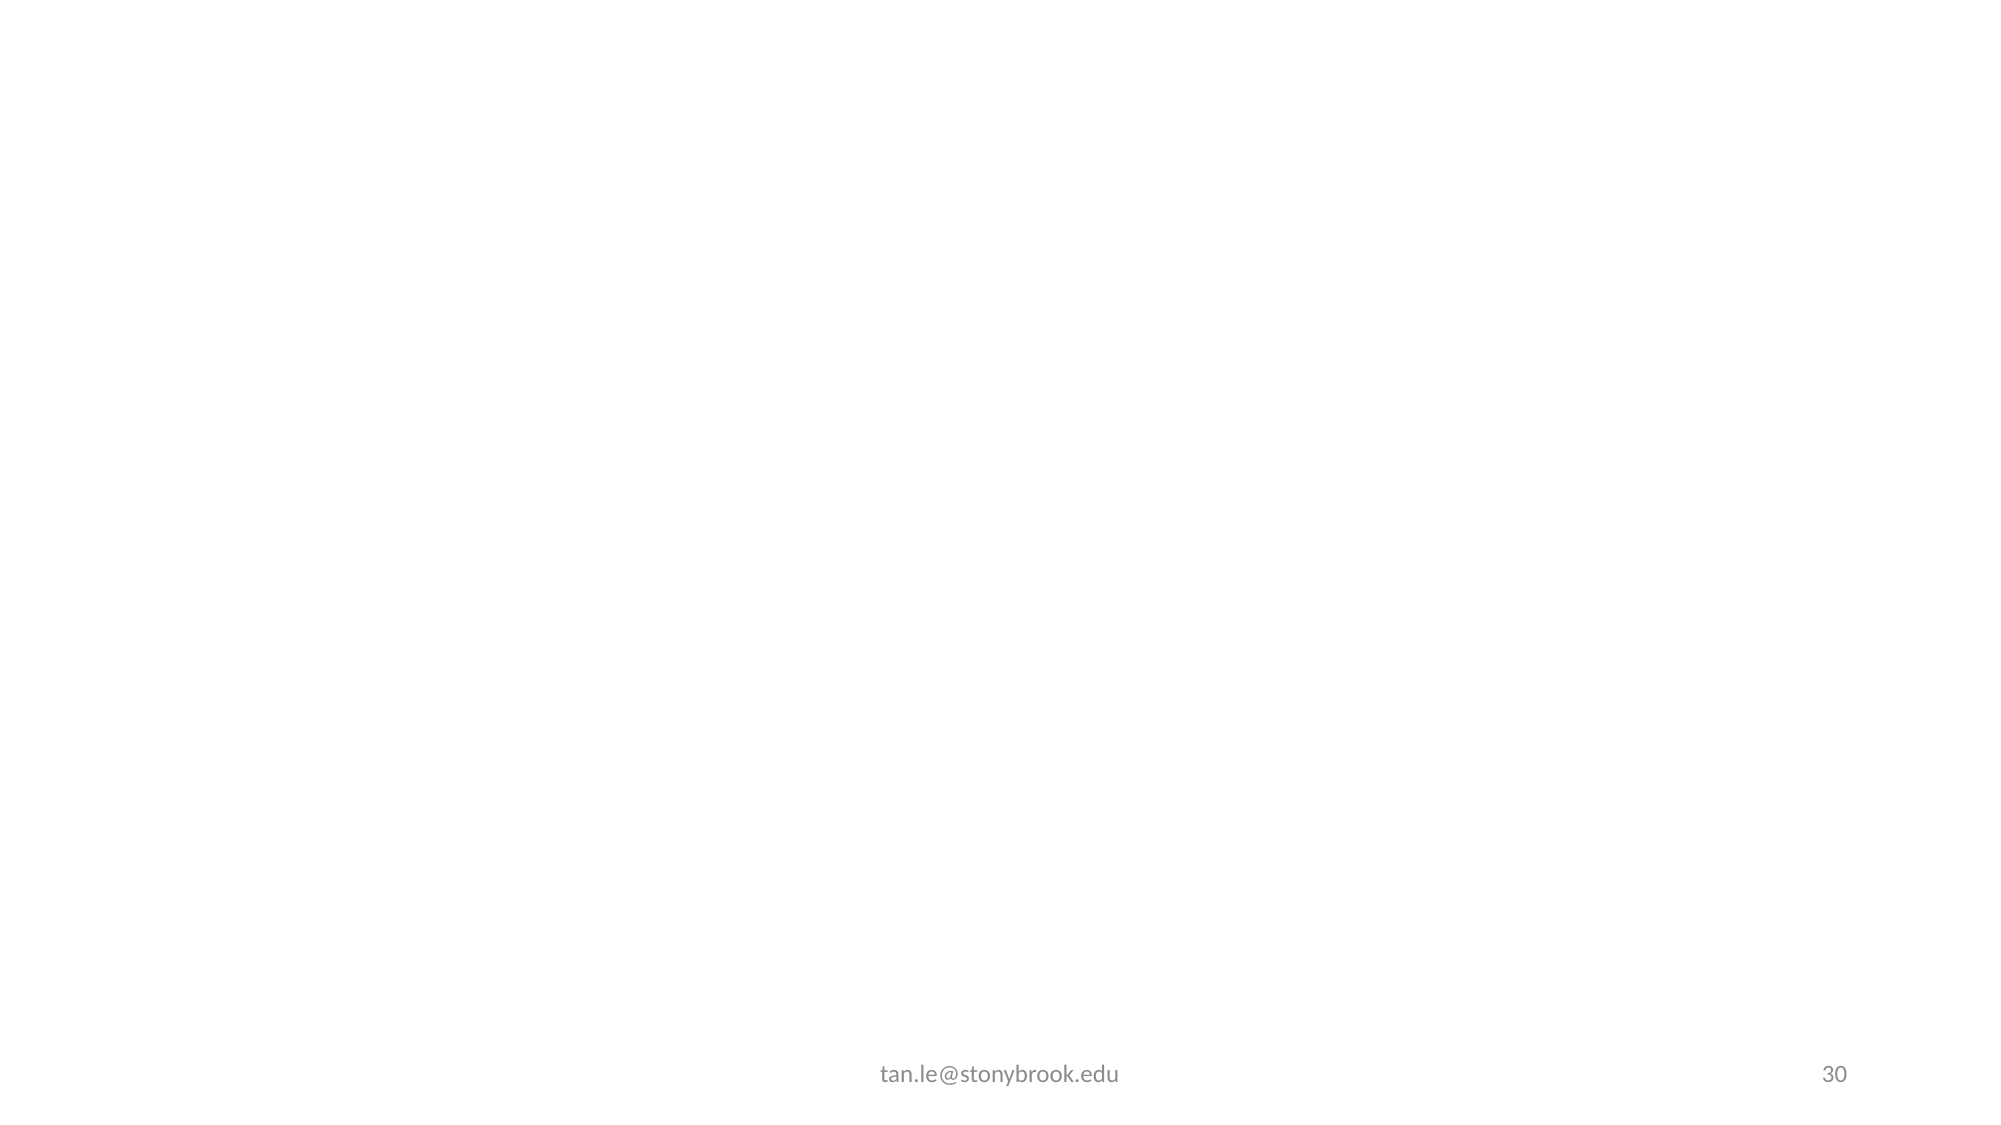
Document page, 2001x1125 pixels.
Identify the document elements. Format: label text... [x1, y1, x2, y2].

slide_number 30 [1412, 1042, 1863, 1103]
footer tan.le@stonybrook.edu [662, 1042, 1338, 1103]
